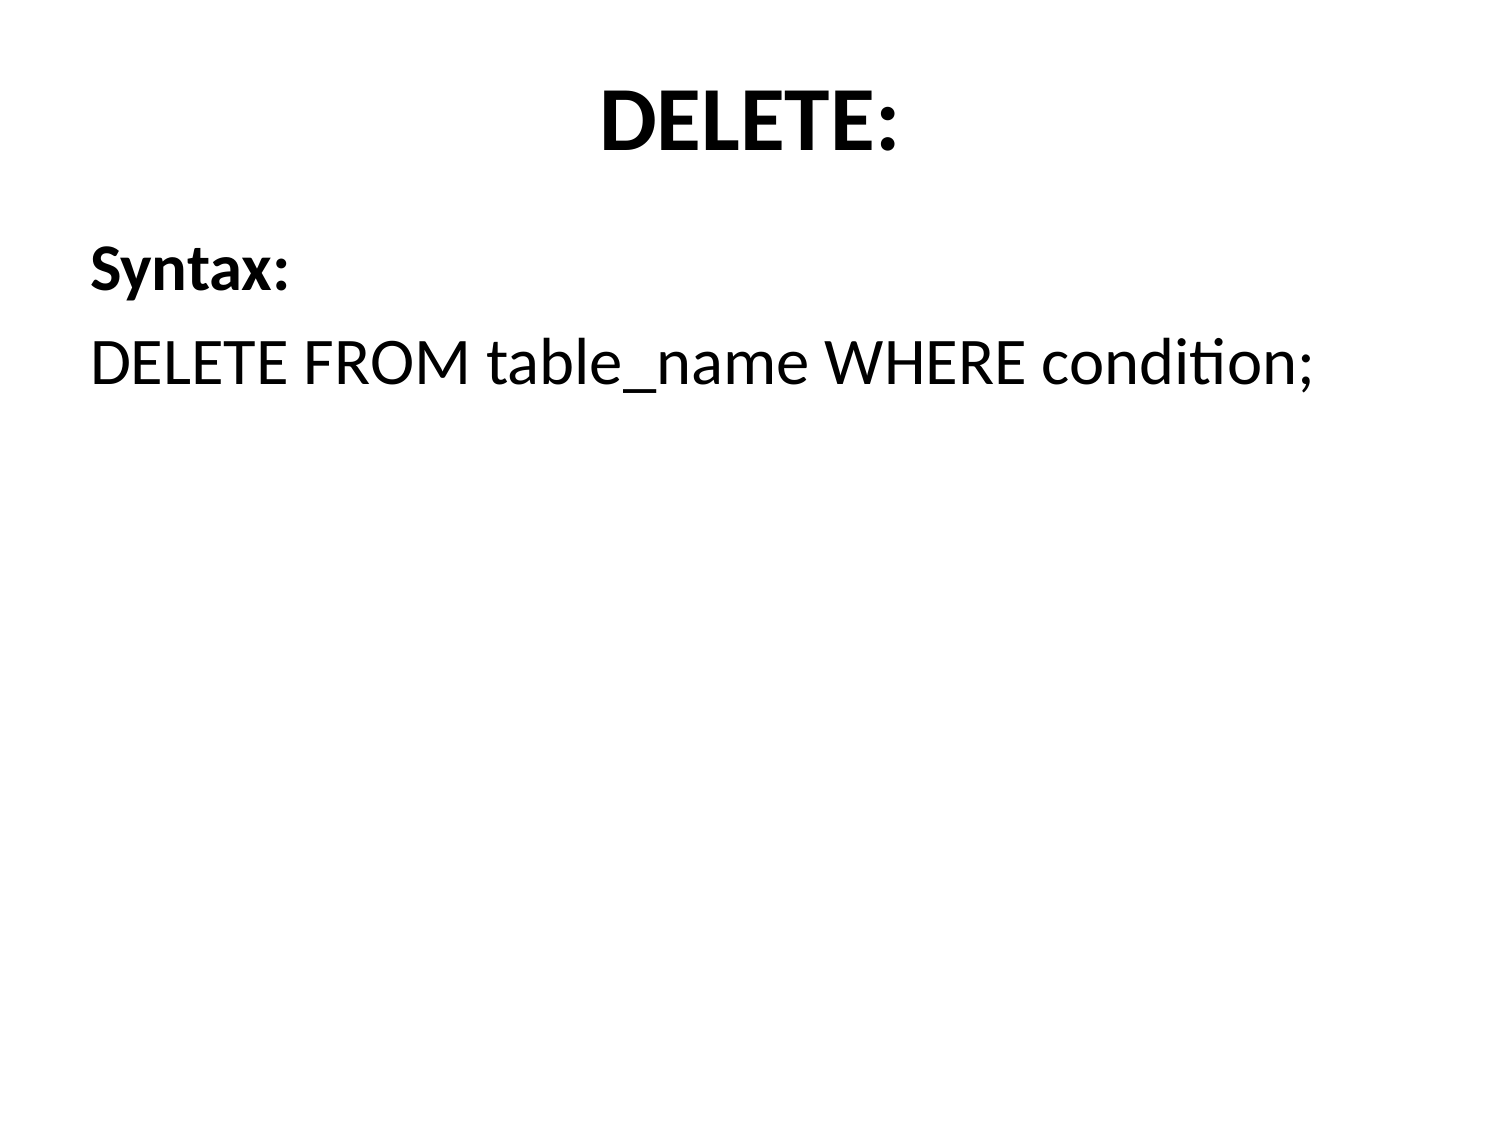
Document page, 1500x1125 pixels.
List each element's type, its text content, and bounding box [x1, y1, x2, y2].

list Syntax: DELETE FROM table_name WHERE condition; [75, 216, 1425, 1030]
title DELETE: [75, 45, 1425, 183]
